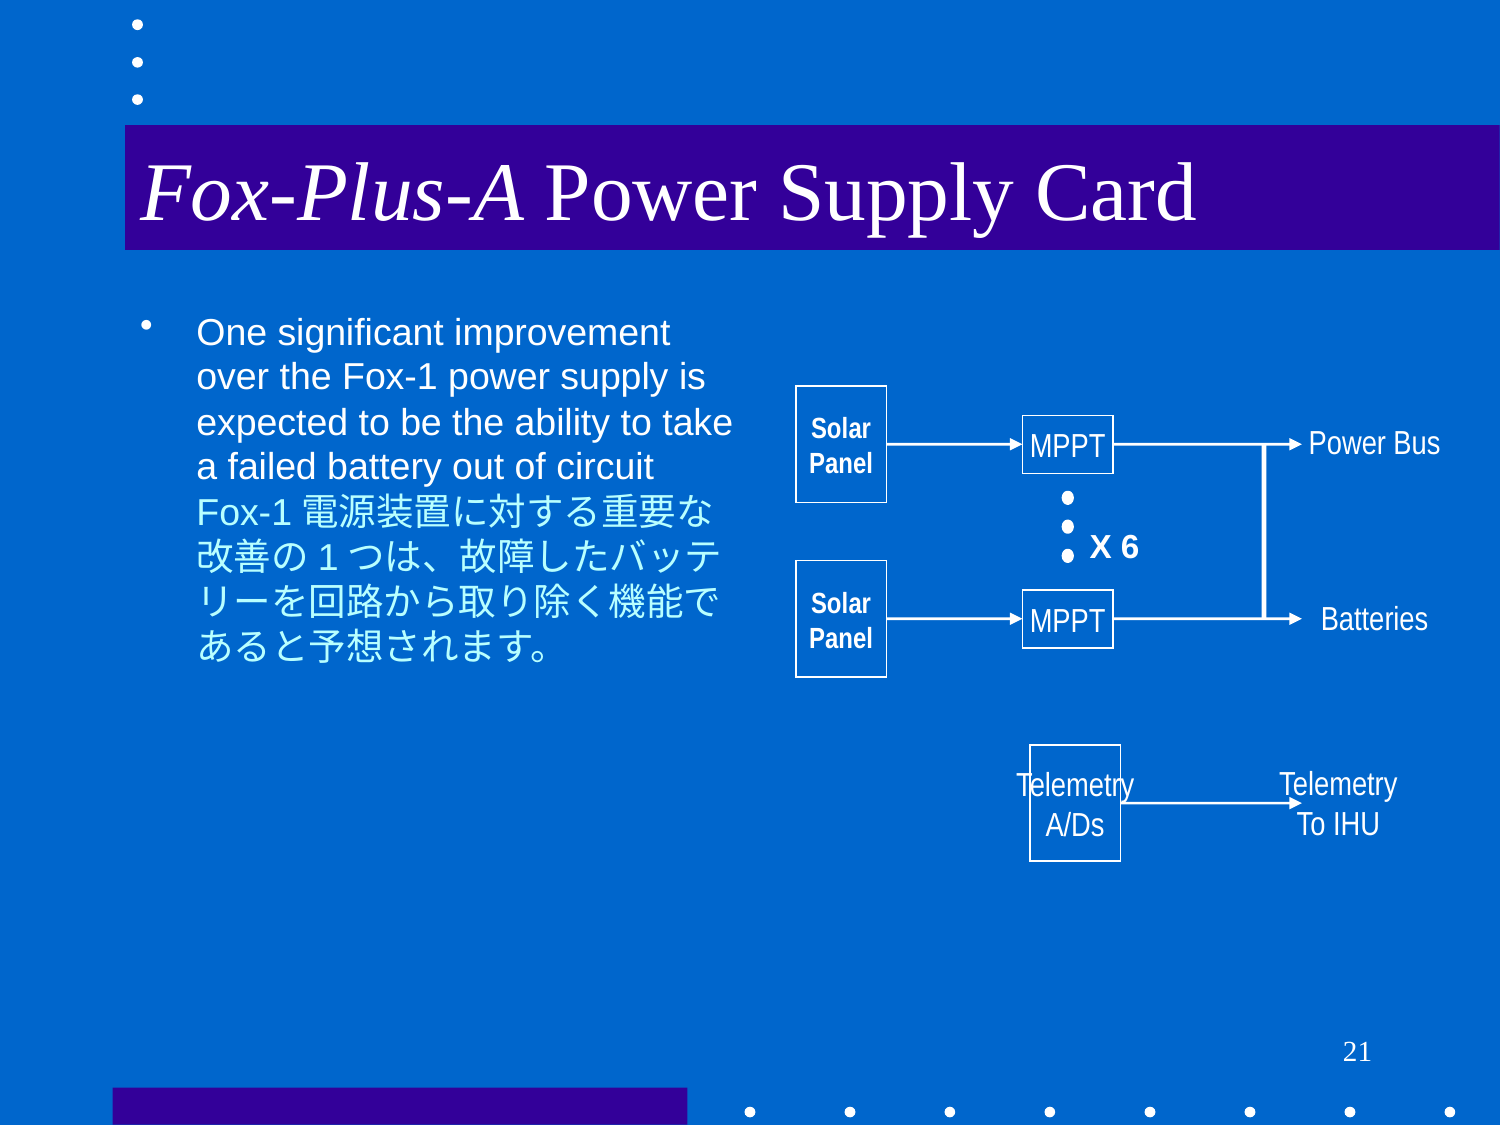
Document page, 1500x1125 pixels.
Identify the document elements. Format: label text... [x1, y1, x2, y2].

text_box [887, 612, 1022, 625]
text_box Telemetry To IHU [1264, 754, 1413, 850]
text_box [1063, 521, 1072, 532]
list One significant improvement over the Fox-1 power supply is expected to be the ability to take a failed battery out of circuit Fox-1電源装置に対する重要な改善の1つは、故障したバッテリーを回路から取り除く機能であると予想されます。 [125, 299, 750, 1013]
text_box Power Bus [1293, 413, 1456, 469]
text_box Batteries [1305, 589, 1444, 645]
text_box Solar Panel [795, 560, 887, 678]
text_box MPPT [1022, 589, 1114, 648]
text_box Solar Panel [795, 386, 887, 503]
title Fox-Plus-A Power Supply Card [125, 125, 1375, 250]
text_box [1265, 438, 1302, 451]
slide_number 21 [1074, 1012, 1388, 1088]
text_box MPPT [1022, 415, 1114, 474]
text_box [1063, 492, 1072, 503]
text_box [886, 438, 1023, 451]
text_box X 6 [1074, 517, 1155, 573]
text_box [1265, 612, 1302, 625]
text_box [1063, 551, 1072, 561]
text_box Telemetry A/Ds [1029, 744, 1121, 862]
